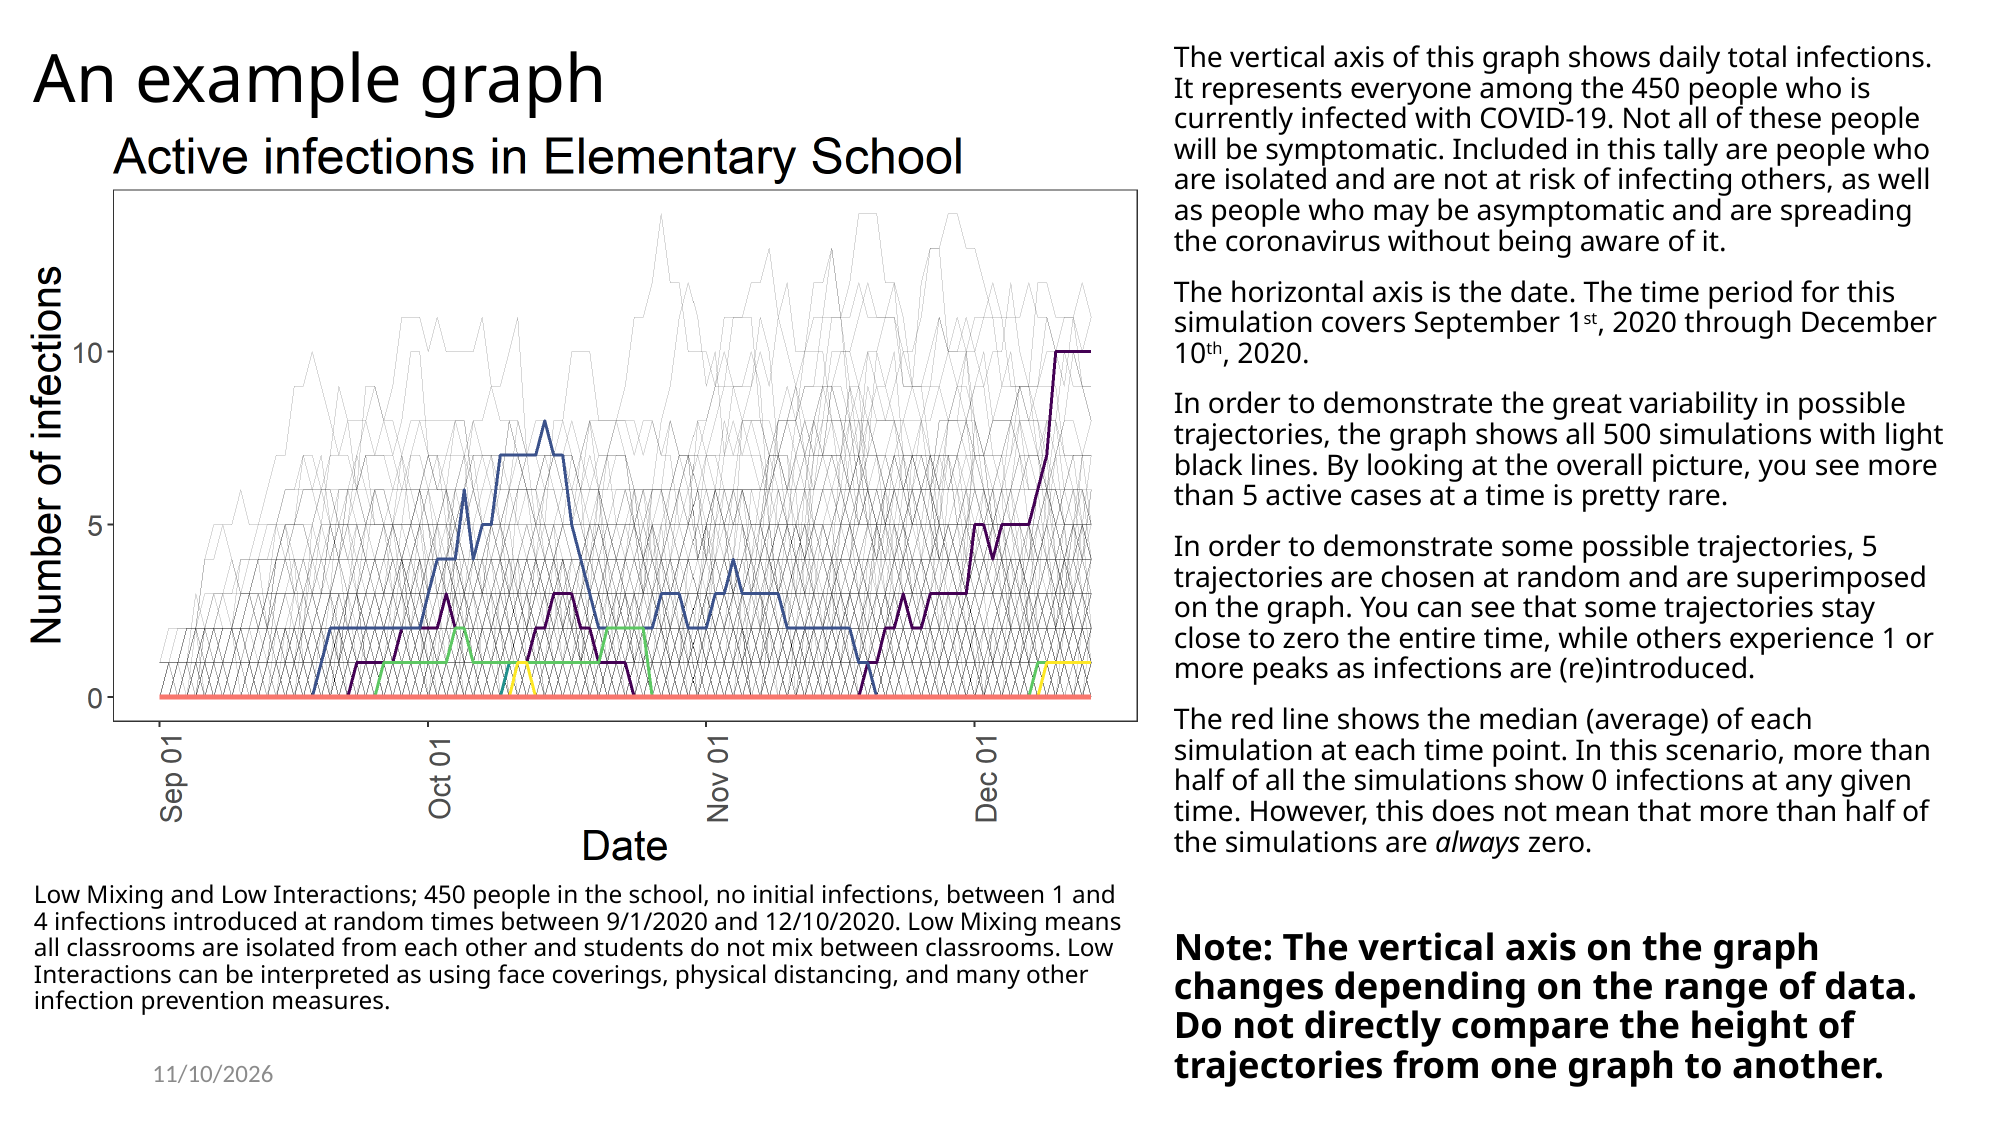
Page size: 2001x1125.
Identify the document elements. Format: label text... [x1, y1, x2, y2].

text_box Low Mixing and Low Interactions; 450 people in the school, no initial infections, between 1 and 4 infections introduced at random times between 9/1/2020 and 12/10/2020. Low Mixing means all classrooms are isolated from each other and students do not mix between classrooms. Low Interactions can be interpreted as using face coverings, physical distancing, and many other infection prevention measures. [18, 876, 1148, 1025]
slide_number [137, 1042, 588, 1103]
title An example graph [18, 35, 1158, 126]
picture [18, 125, 1148, 876]
slide_number 5 [1412, 1042, 1863, 1103]
list The vertical axis of this graph shows daily total infections. It represents everyone among the 450 people who is currently infected with COVID-19. Not all of these people will be symptomatic. Included in this tally are people who are isolated and are not at risk of infecting others, as well as people who may be asymptomatic and are spreading the coronavirus without being aware of it. The horizontal axis is the date. The time period for this simulation covers September 1st, 2020 through December 10th, 2020. In order to demonstrate the great variability in possible trajectories, the graph shows all 500 simulations with light black lines. By looking at the overall picture, you see more than 5 active cases at a time is pretty rare. In order to demonstrate some possible trajectories, 5 trajectories are chosen at random and are superimposed on the graph. You can see that some trajectories stay close to zero the entire time, while others experience 1 or more peaks as infections are (re)introduced. The red line shows the median (average) of each simulation at each time point. In this scenario, more than half of all the simulations show 0 infections at any given time. However, this does not mean that more than half of the simulations are always zero. Note: The vertical axis on the graph changes depending on the range of data. Do not directly compare the height of trajectories from one graph to another. [1158, 35, 1965, 1096]
